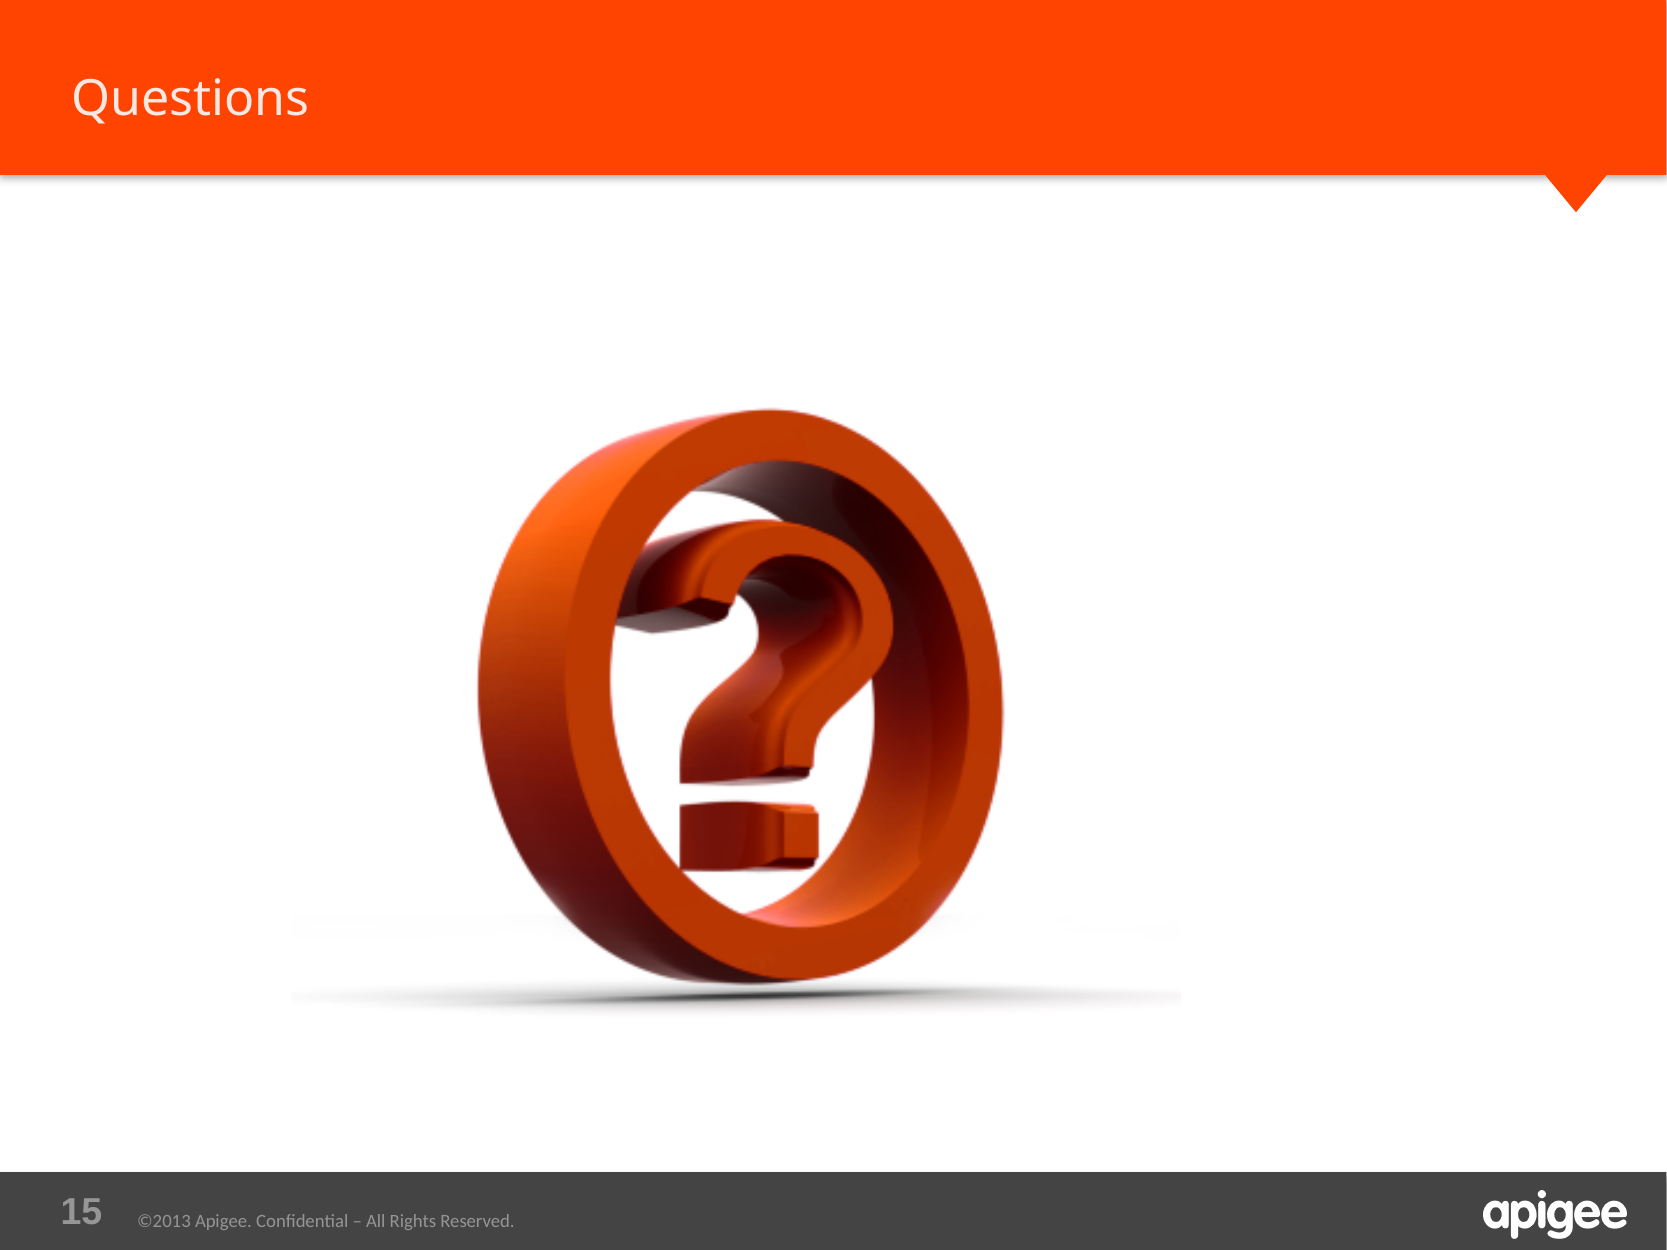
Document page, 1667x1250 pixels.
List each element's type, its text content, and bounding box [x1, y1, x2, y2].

picture [291, 374, 1181, 1033]
text_box Questions [56, 58, 1557, 170]
picture [1483, 1190, 1627, 1239]
